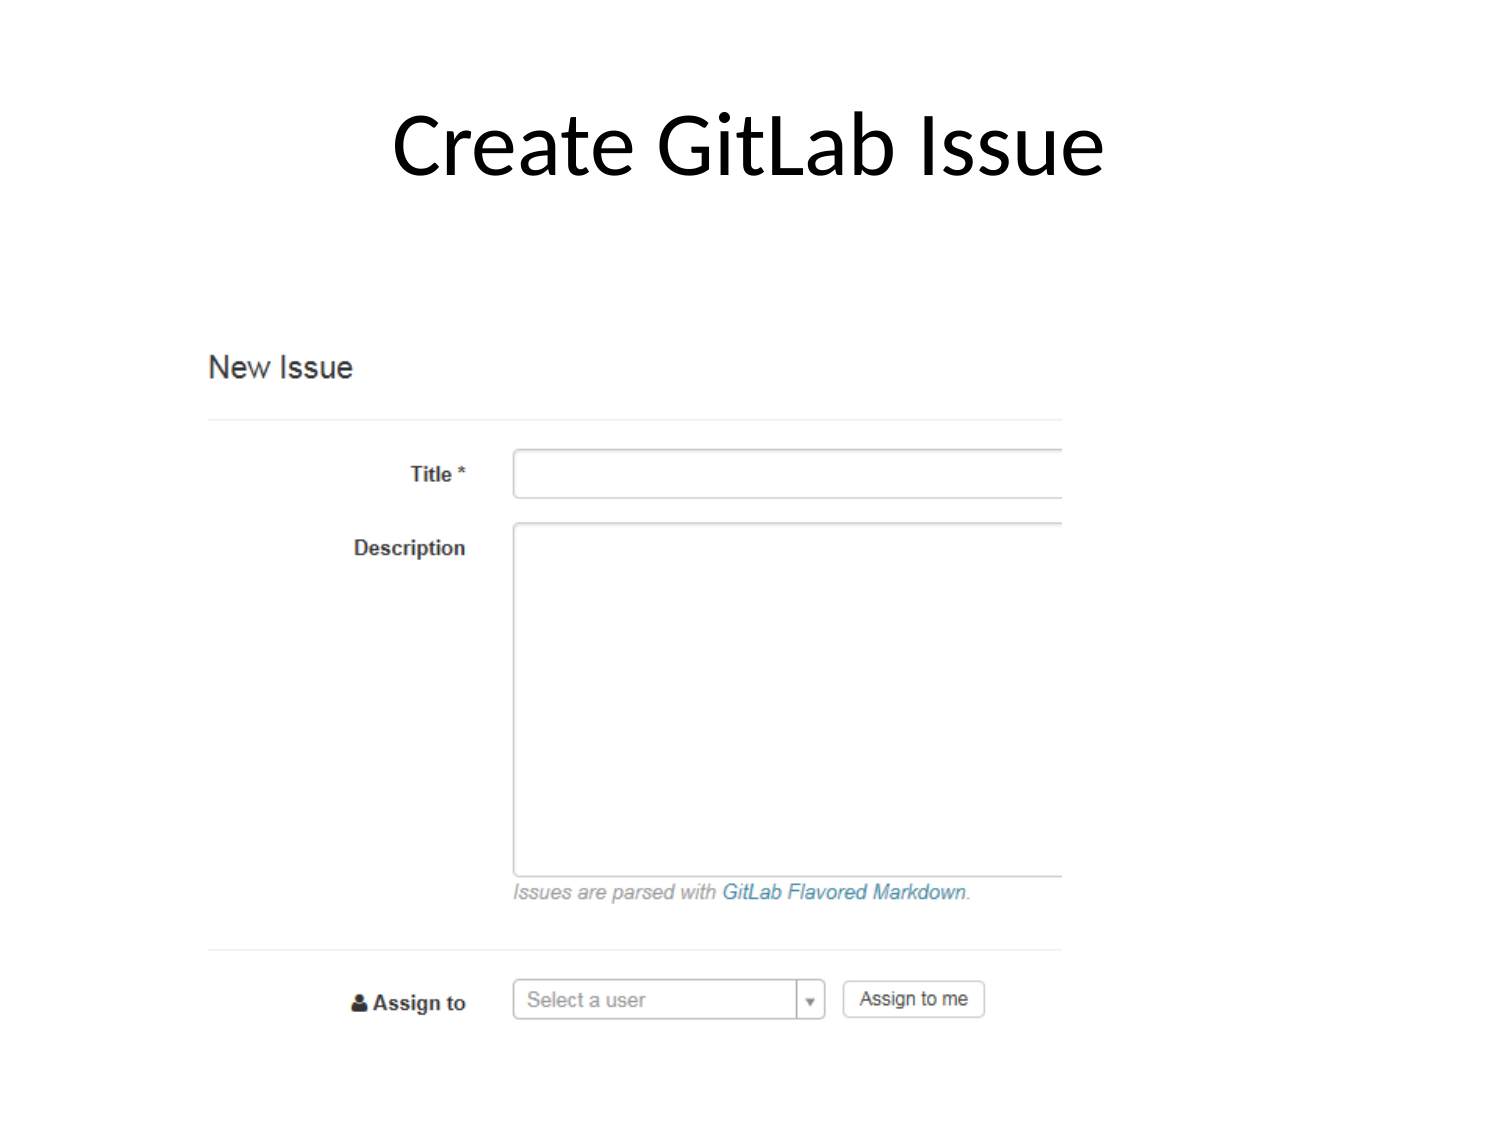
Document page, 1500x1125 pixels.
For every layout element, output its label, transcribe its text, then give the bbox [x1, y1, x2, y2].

picture [194, 337, 1063, 1037]
title Create GitLab Issue [75, 45, 1425, 233]
